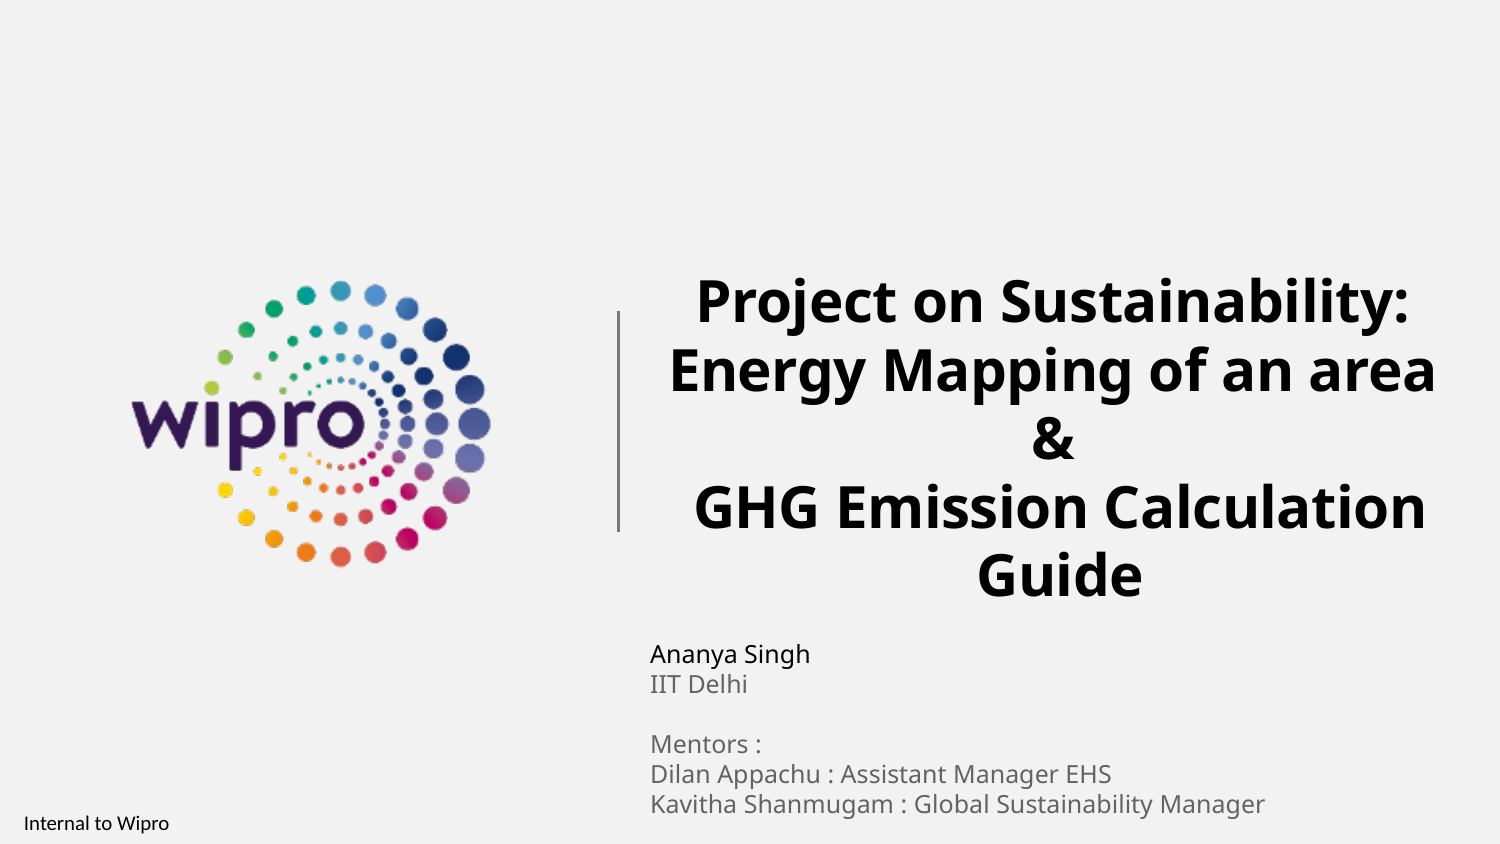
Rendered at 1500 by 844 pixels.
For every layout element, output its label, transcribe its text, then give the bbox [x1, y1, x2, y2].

title Project on Sustainability: Energy Mapping of an area & GHG Emission Calculation Guide [635, 259, 1500, 550]
text_box Ananya Singh IIT Delhi Mentors : Dilan Appachu : Assistant Manager EHS Kavitha Shanmugam : Global Sustainability Manager [635, 631, 1386, 826]
picture [131, 280, 492, 568]
